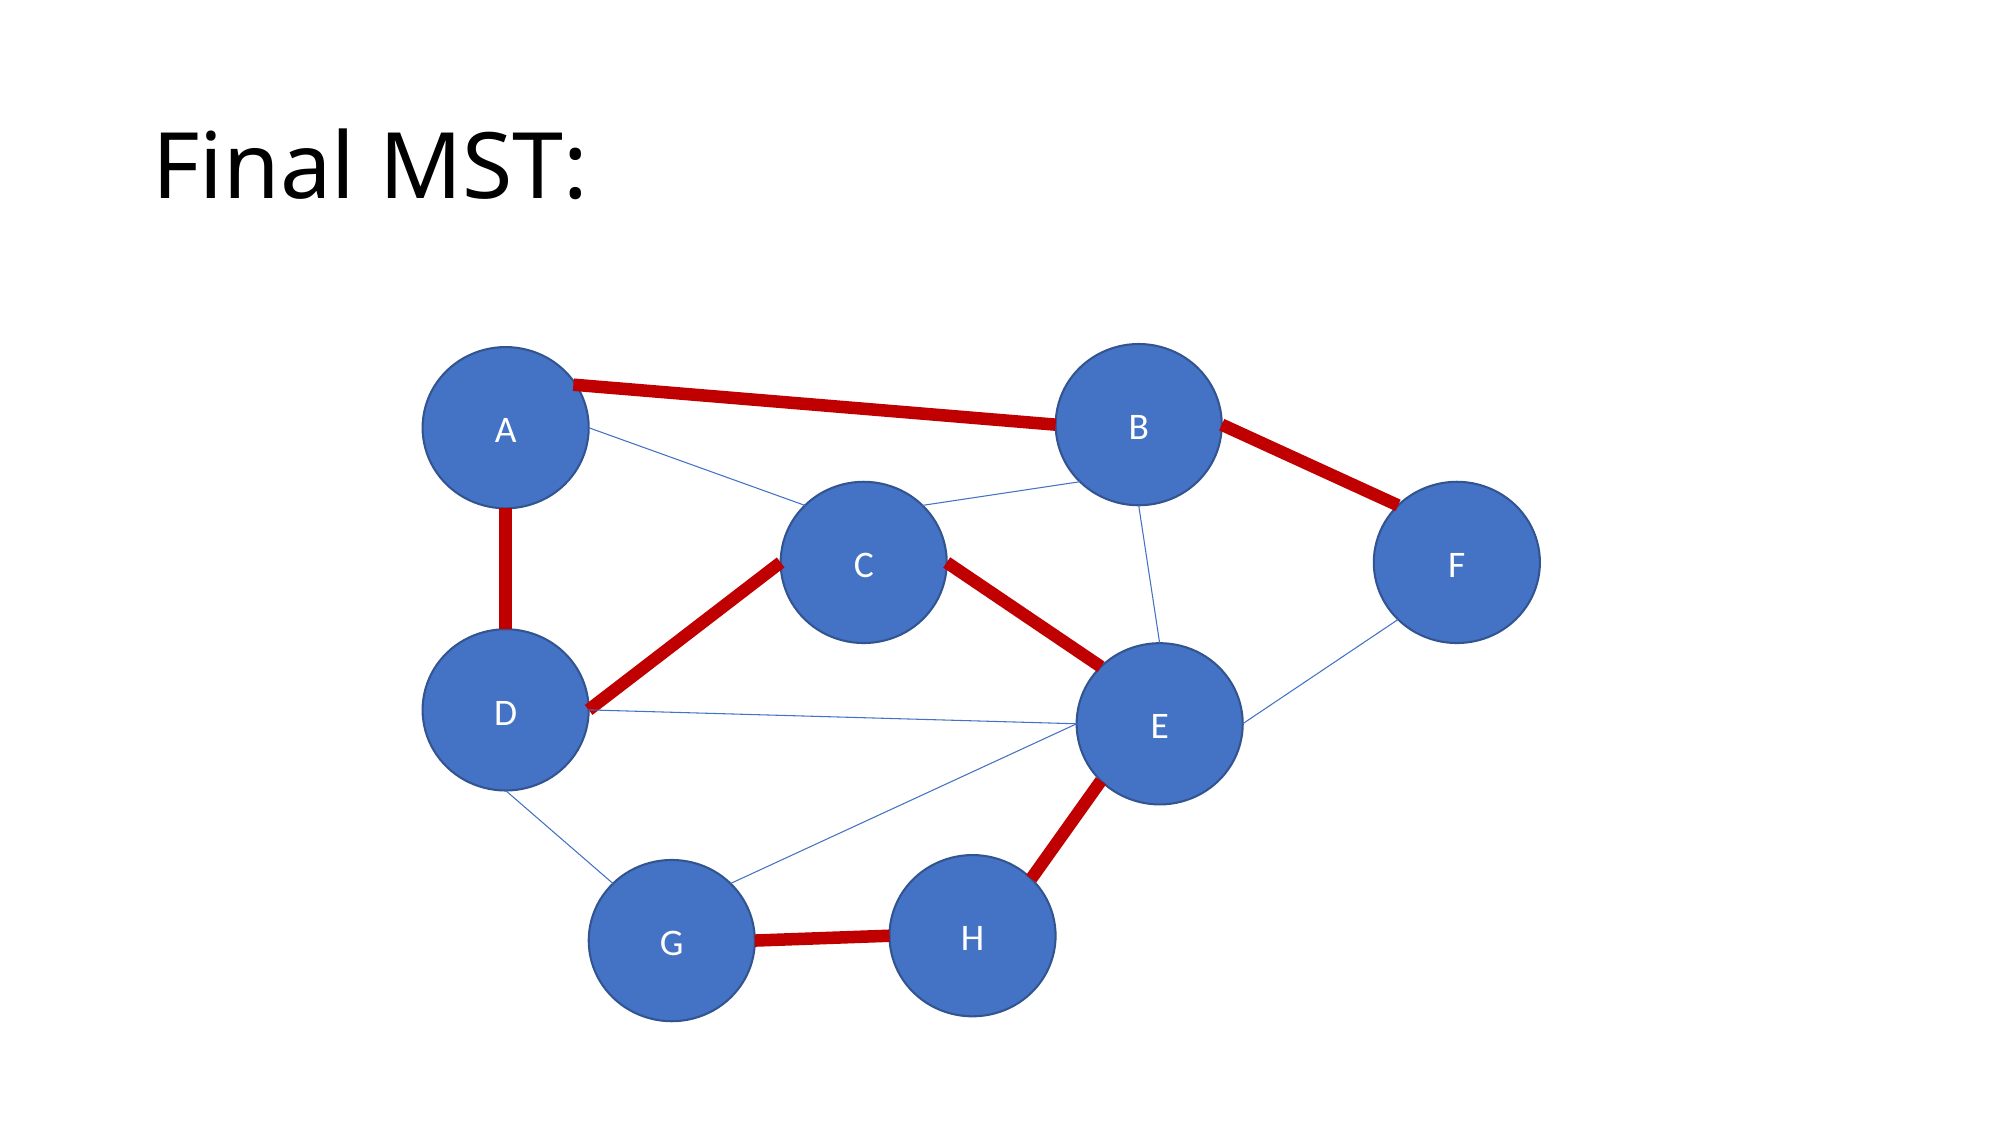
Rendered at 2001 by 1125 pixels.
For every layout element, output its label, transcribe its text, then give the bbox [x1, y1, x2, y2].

title Final MST: [137, 59, 1863, 278]
text_box E [1077, 642, 1244, 806]
text_box A [421, 346, 590, 510]
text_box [946, 562, 1101, 667]
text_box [1242, 619, 1399, 724]
text_box G [587, 858, 756, 1023]
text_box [588, 709, 1077, 724]
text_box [754, 935, 890, 941]
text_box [730, 723, 1077, 884]
text_box B [1054, 342, 1223, 507]
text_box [573, 384, 1056, 425]
text_box D [421, 628, 589, 792]
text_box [505, 790, 614, 884]
text_box C [779, 480, 948, 645]
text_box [1221, 424, 1399, 506]
text_box H [888, 884, 1057, 1018]
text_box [588, 427, 805, 506]
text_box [922, 481, 1080, 506]
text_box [1138, 505, 1160, 644]
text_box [588, 562, 781, 709]
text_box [1077, 780, 1101, 879]
text_box F [1372, 480, 1541, 645]
